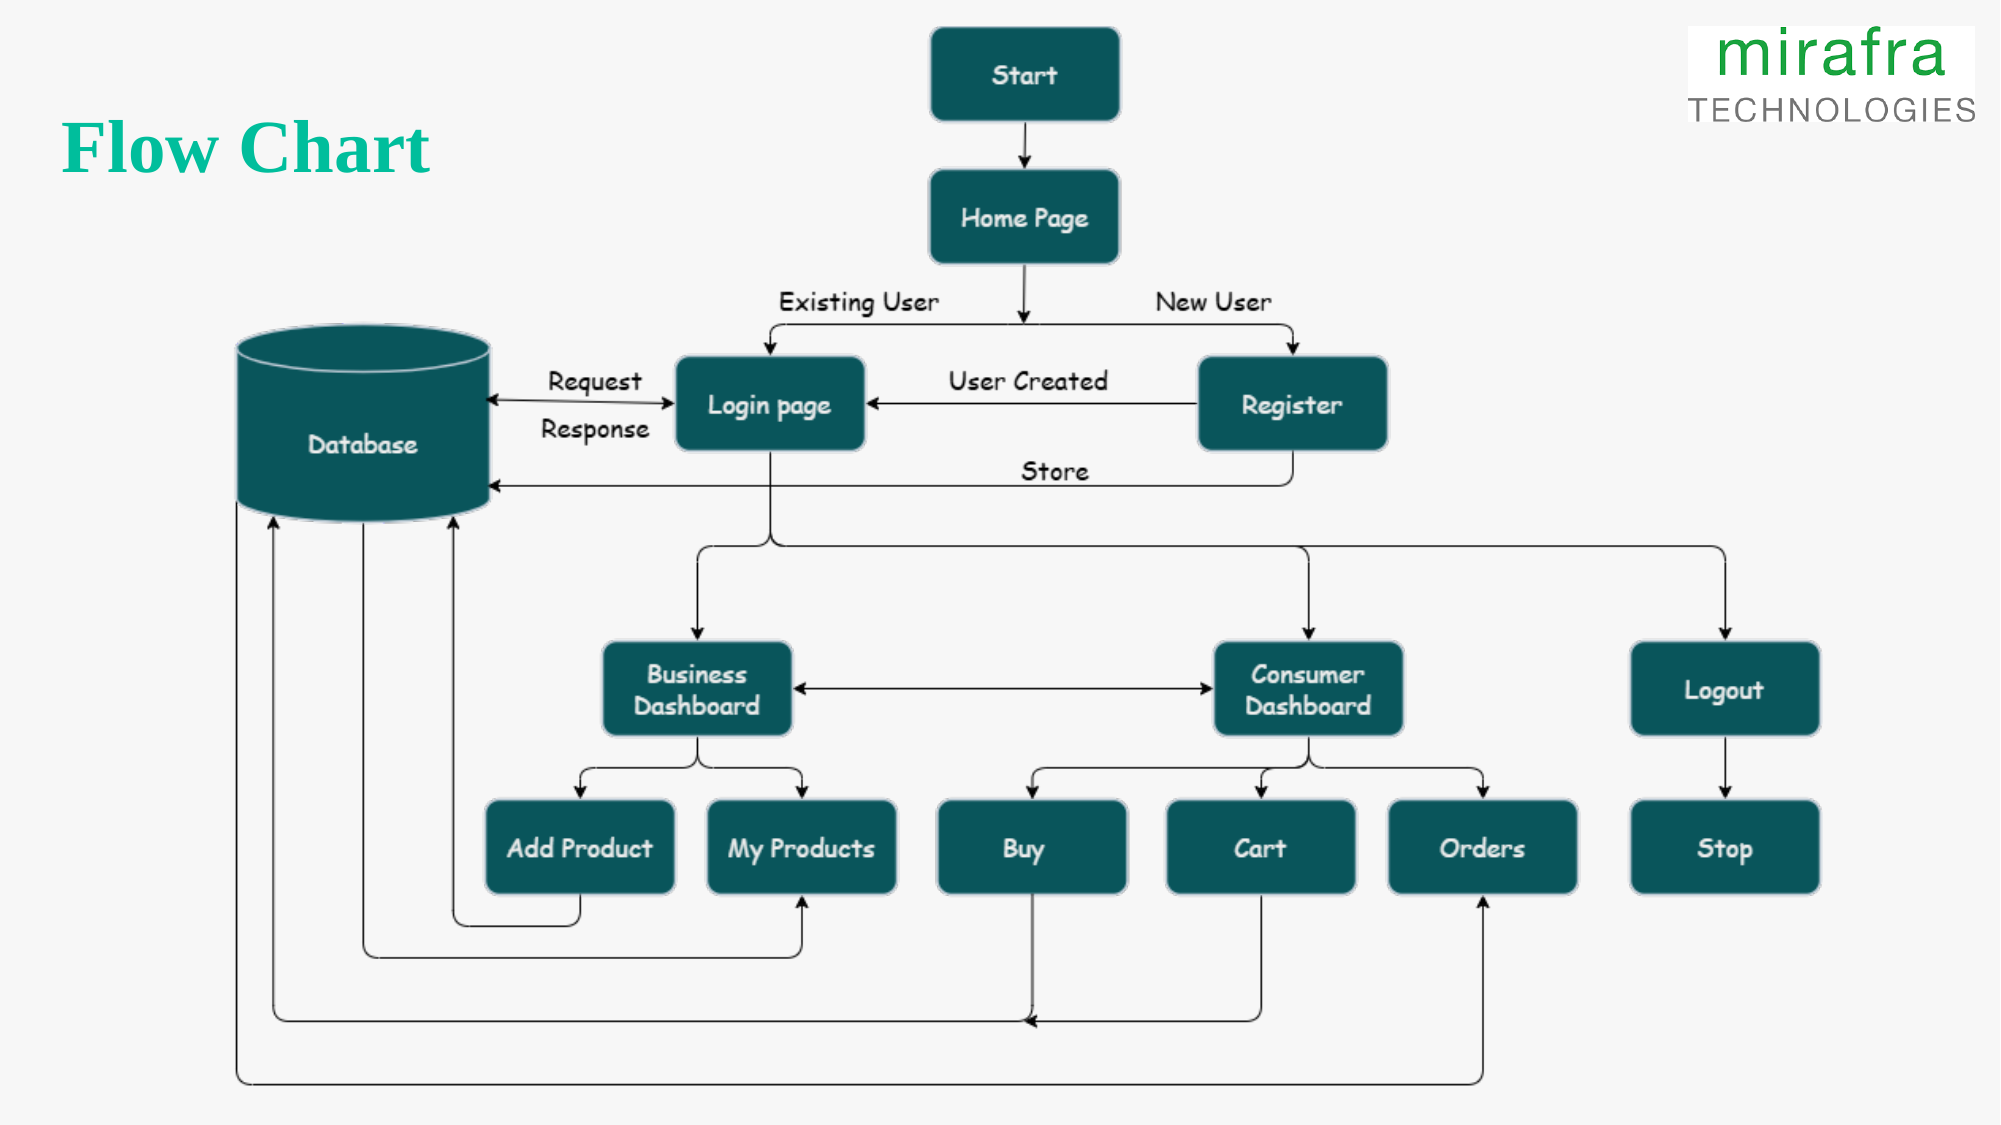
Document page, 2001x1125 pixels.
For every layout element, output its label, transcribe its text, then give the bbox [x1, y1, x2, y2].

picture [224, 26, 1975, 1101]
text_box Flow Chart [47, 39, 219, 257]
